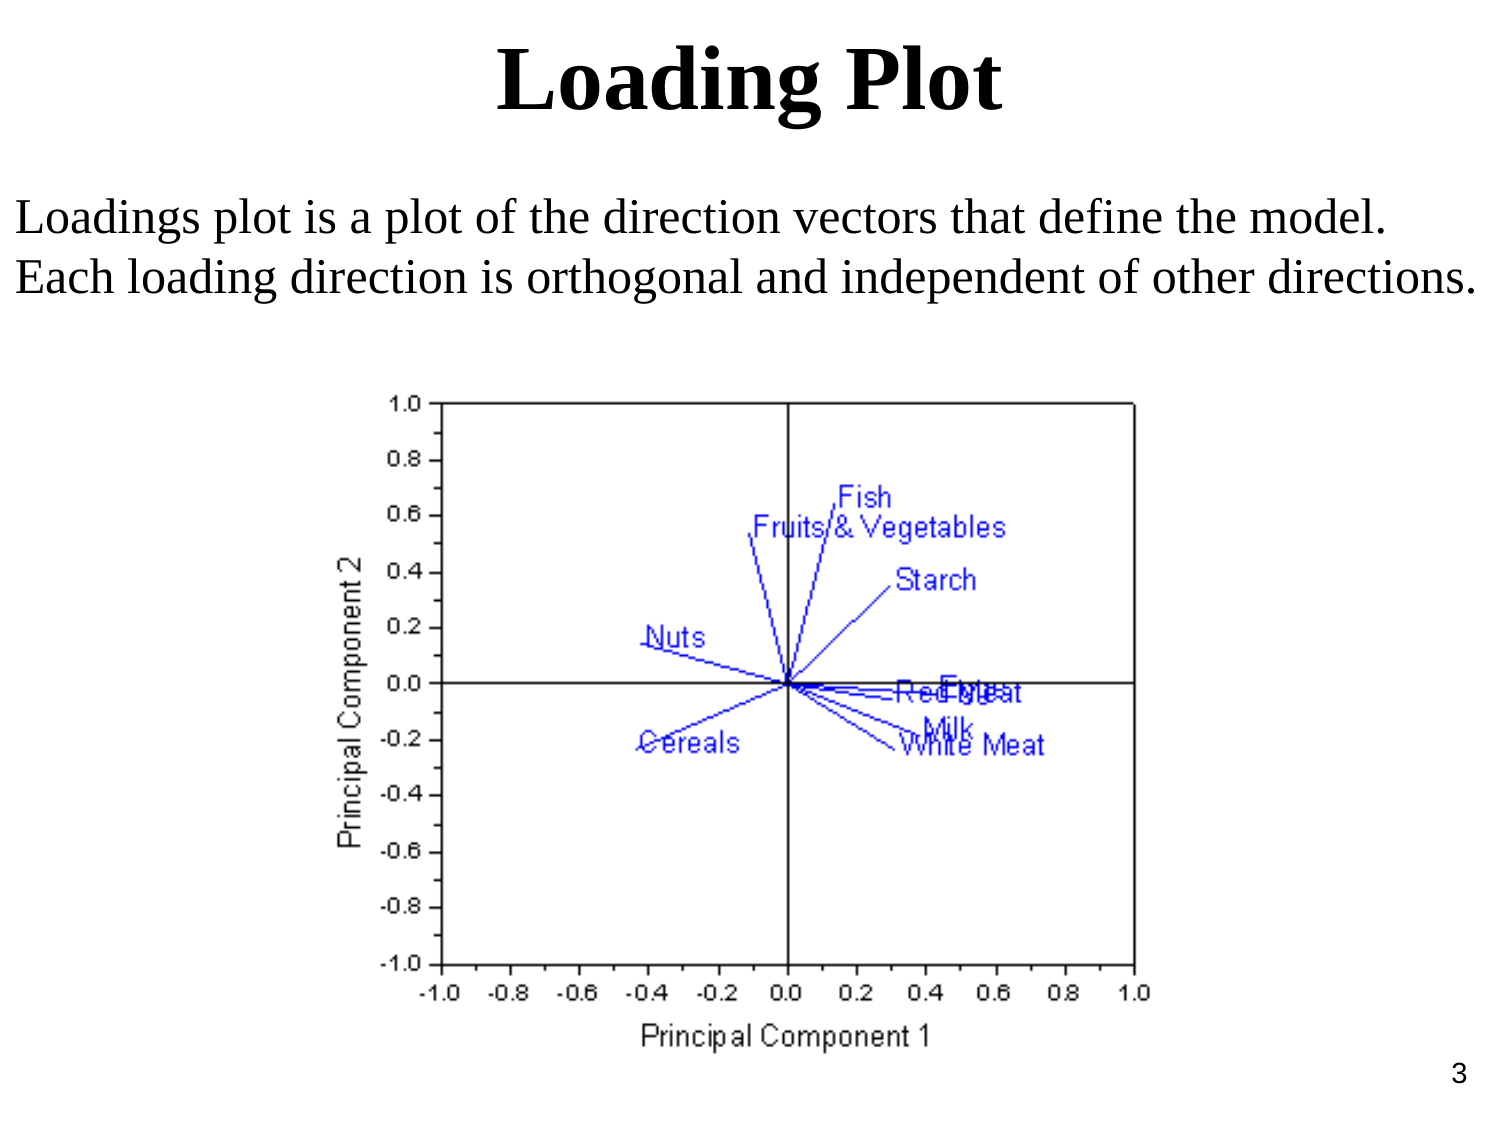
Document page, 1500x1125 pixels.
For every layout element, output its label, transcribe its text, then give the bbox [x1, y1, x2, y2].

text_box Loadings plot is a plot of the direction vectors that define the model. Each loading direction is orthogonal and independent of other directions. [0, 175, 1500, 311]
slide_number 3 [1132, 1046, 1483, 1125]
text_box Loading Plot [0, 10, 1500, 136]
picture [330, 385, 1170, 1067]
